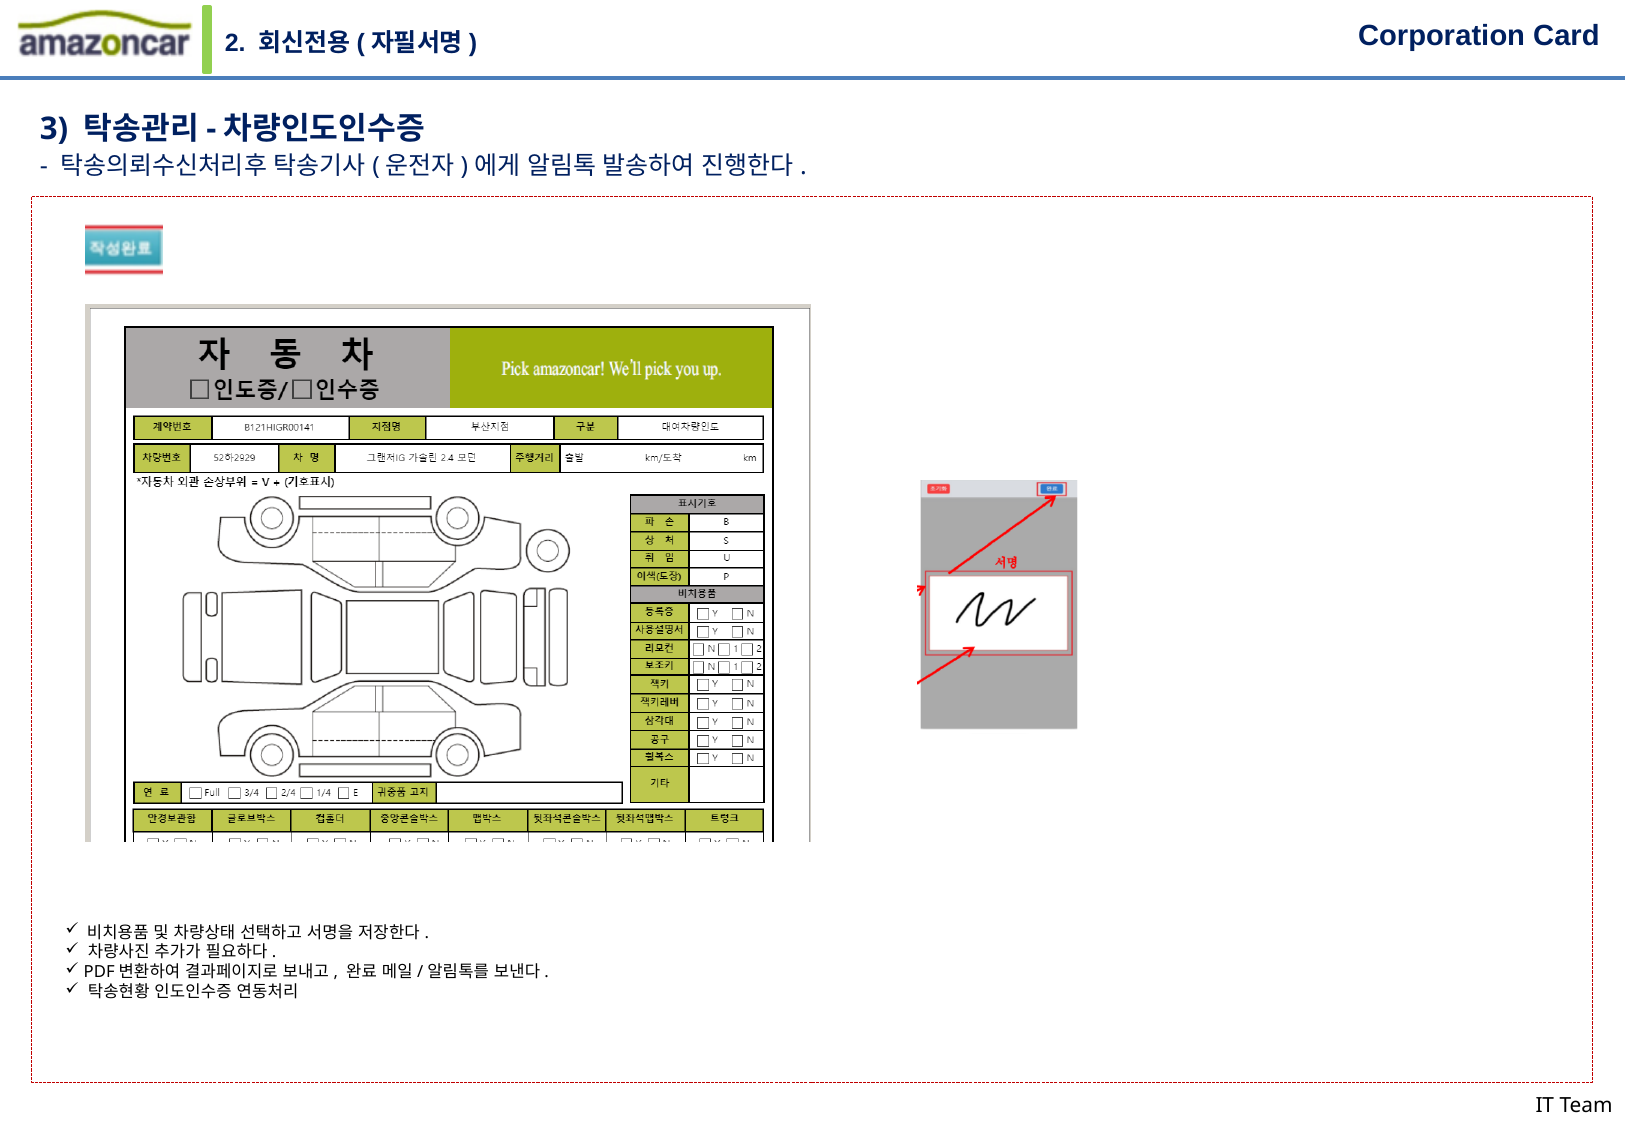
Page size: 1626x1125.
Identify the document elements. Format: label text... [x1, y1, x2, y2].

picture [17, 9, 193, 57]
picture [85, 304, 811, 842]
text_box 2. 회신전용(자필서명) [210, 19, 1259, 64]
text_box 3) 탁송관리-차량인도인수증 - 탁송의뢰수신처리후 탁송기사(운전자)에게 알림톡 발송하여 진행한다. [30, 103, 1610, 185]
picture [85, 222, 163, 276]
picture [917, 480, 1083, 734]
text_box 비치용품 및 차량상태 선택하고 서명을 저장한다. 차량사진 추가가 필요하다. PDF변환하여 결과페이지로 보내고, 완료 메일/알림톡를 보낸다. 탁송현황 인도인수증 연동처리 [50, 913, 1539, 1009]
